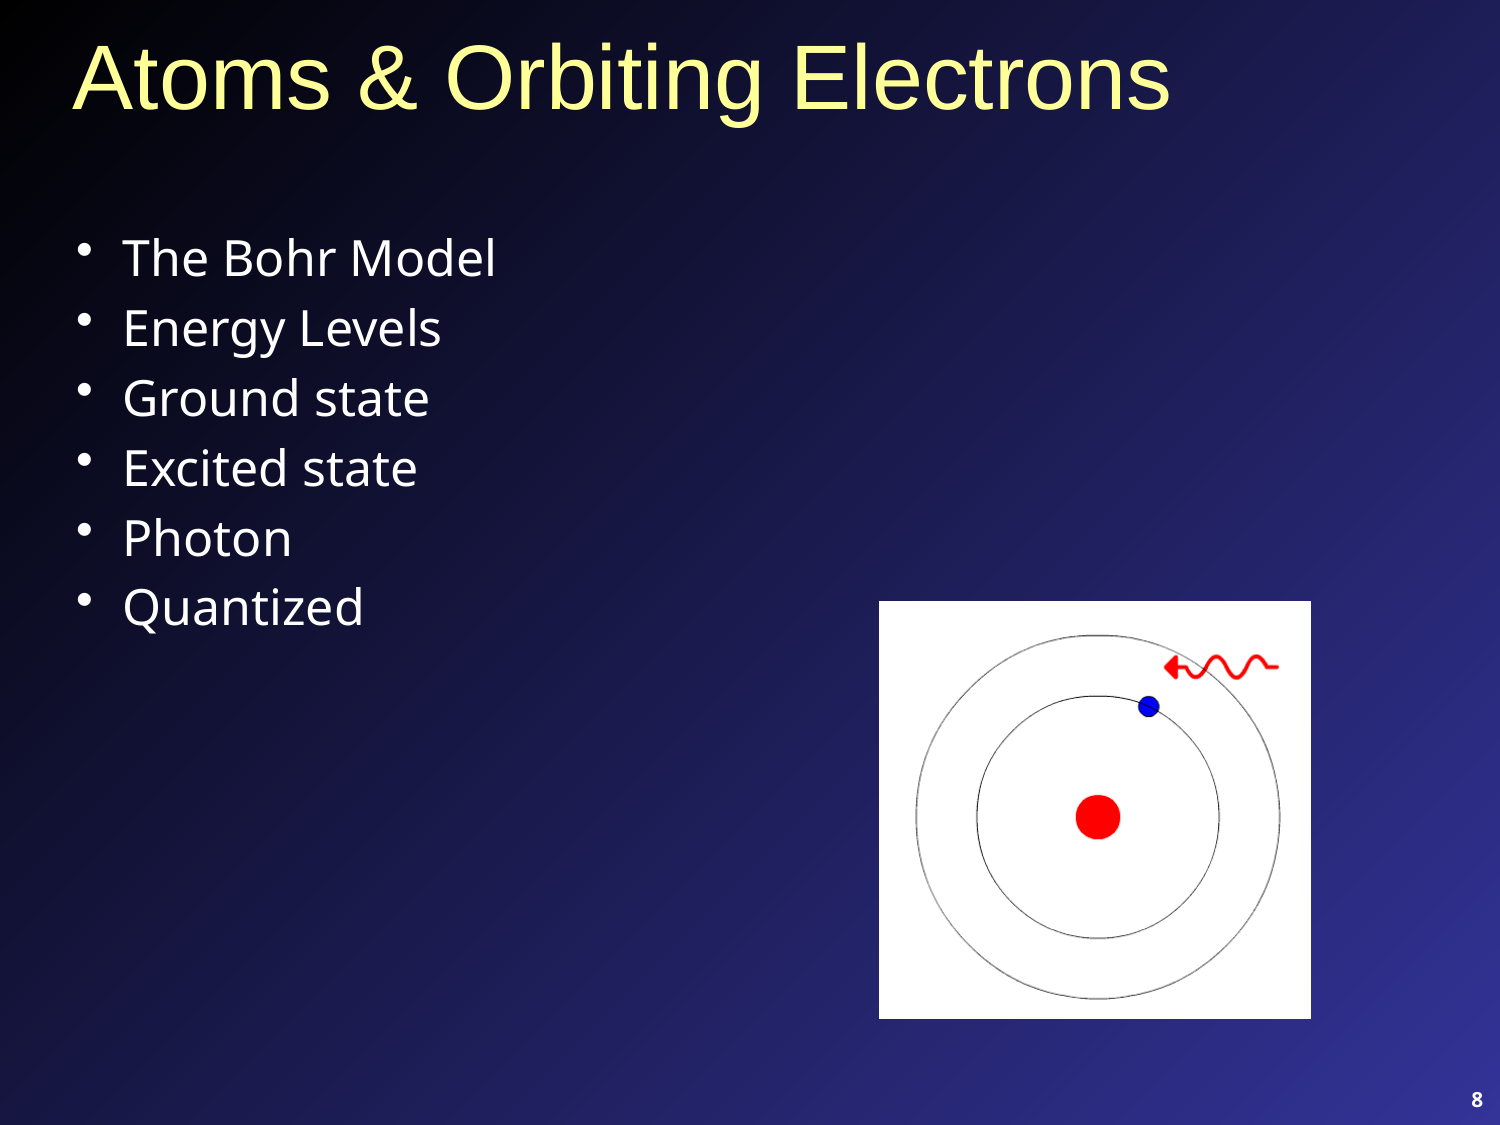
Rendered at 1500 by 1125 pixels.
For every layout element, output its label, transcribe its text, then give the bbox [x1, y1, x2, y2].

picture [879, 601, 1311, 1019]
slide_number 8 [1438, 1074, 1499, 1125]
title Atoms & Orbiting Electrons [57, 8, 1440, 247]
list The Bohr Model Energy Levels Ground state Excited state Photon Quantized [60, 218, 1438, 1075]
